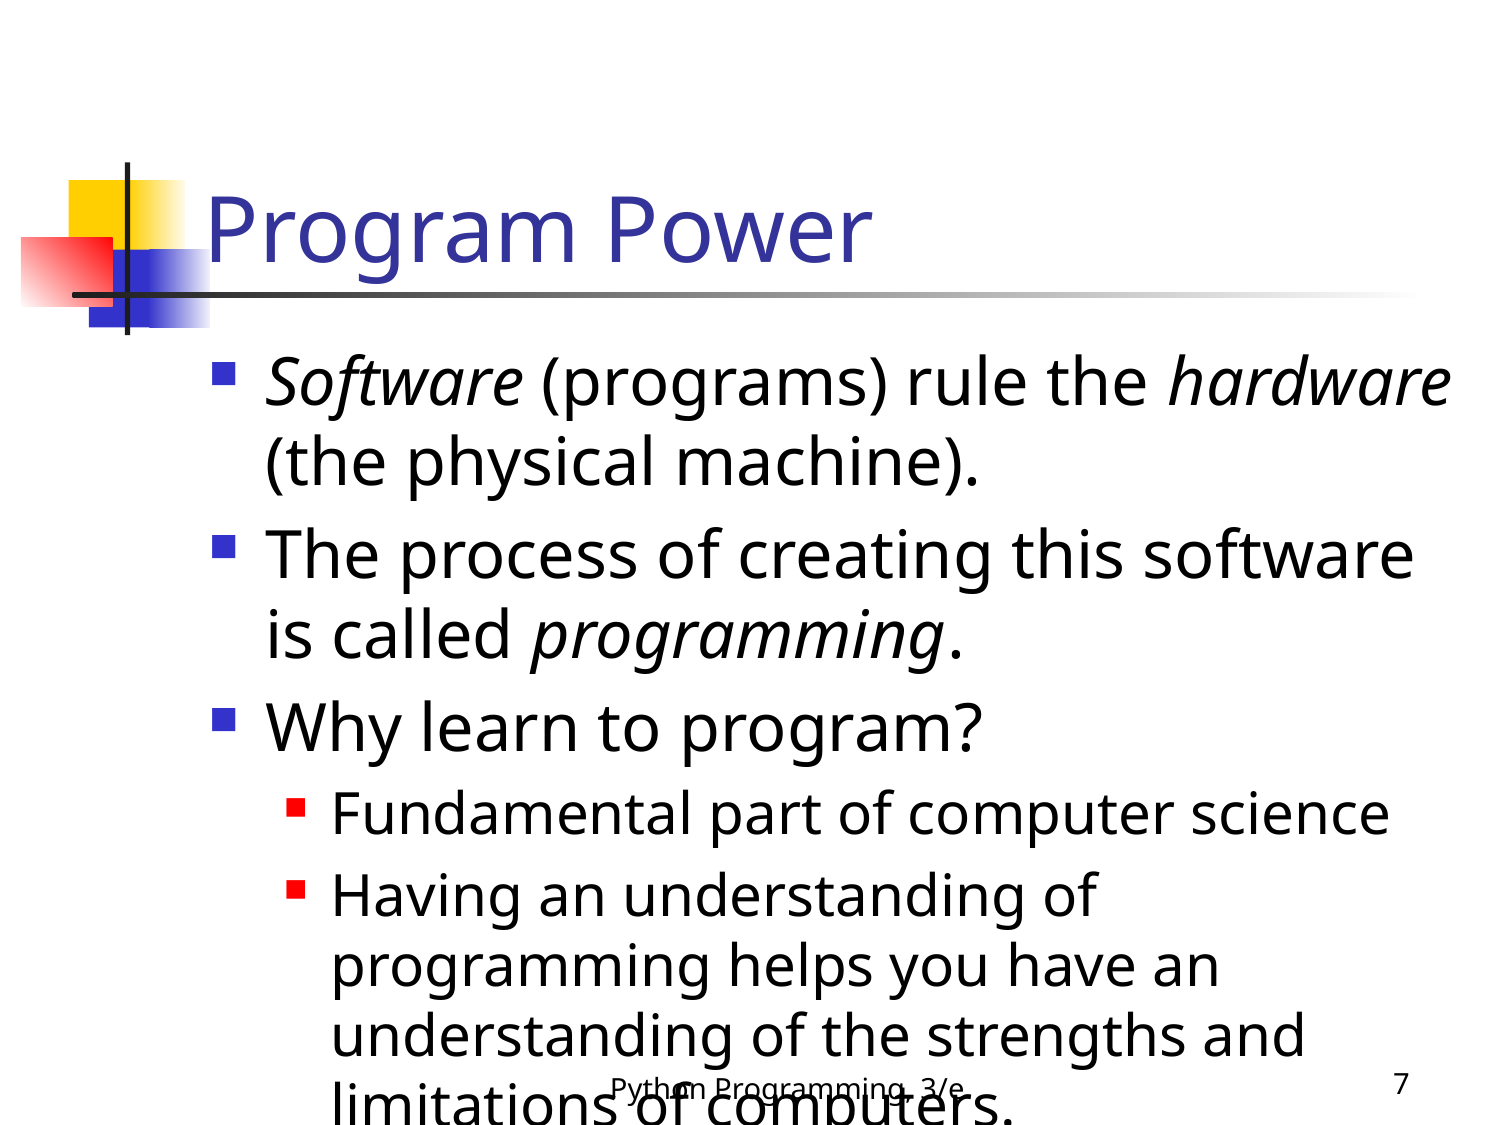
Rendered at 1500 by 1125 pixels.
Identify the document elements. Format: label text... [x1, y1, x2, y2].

footer Python Programming, 3/e [549, 1037, 1026, 1113]
list Software (programs) rule the hardware (the physical machine). The process of creating this software is called programming. Why learn to program? Fundamental part of computer science Having an understanding of programming helps you have an understanding of the strengths and limitations of computers. [193, 331, 1469, 1093]
slide_number 7 [1112, 1037, 1426, 1113]
title Program Power [188, 101, 1468, 289]
